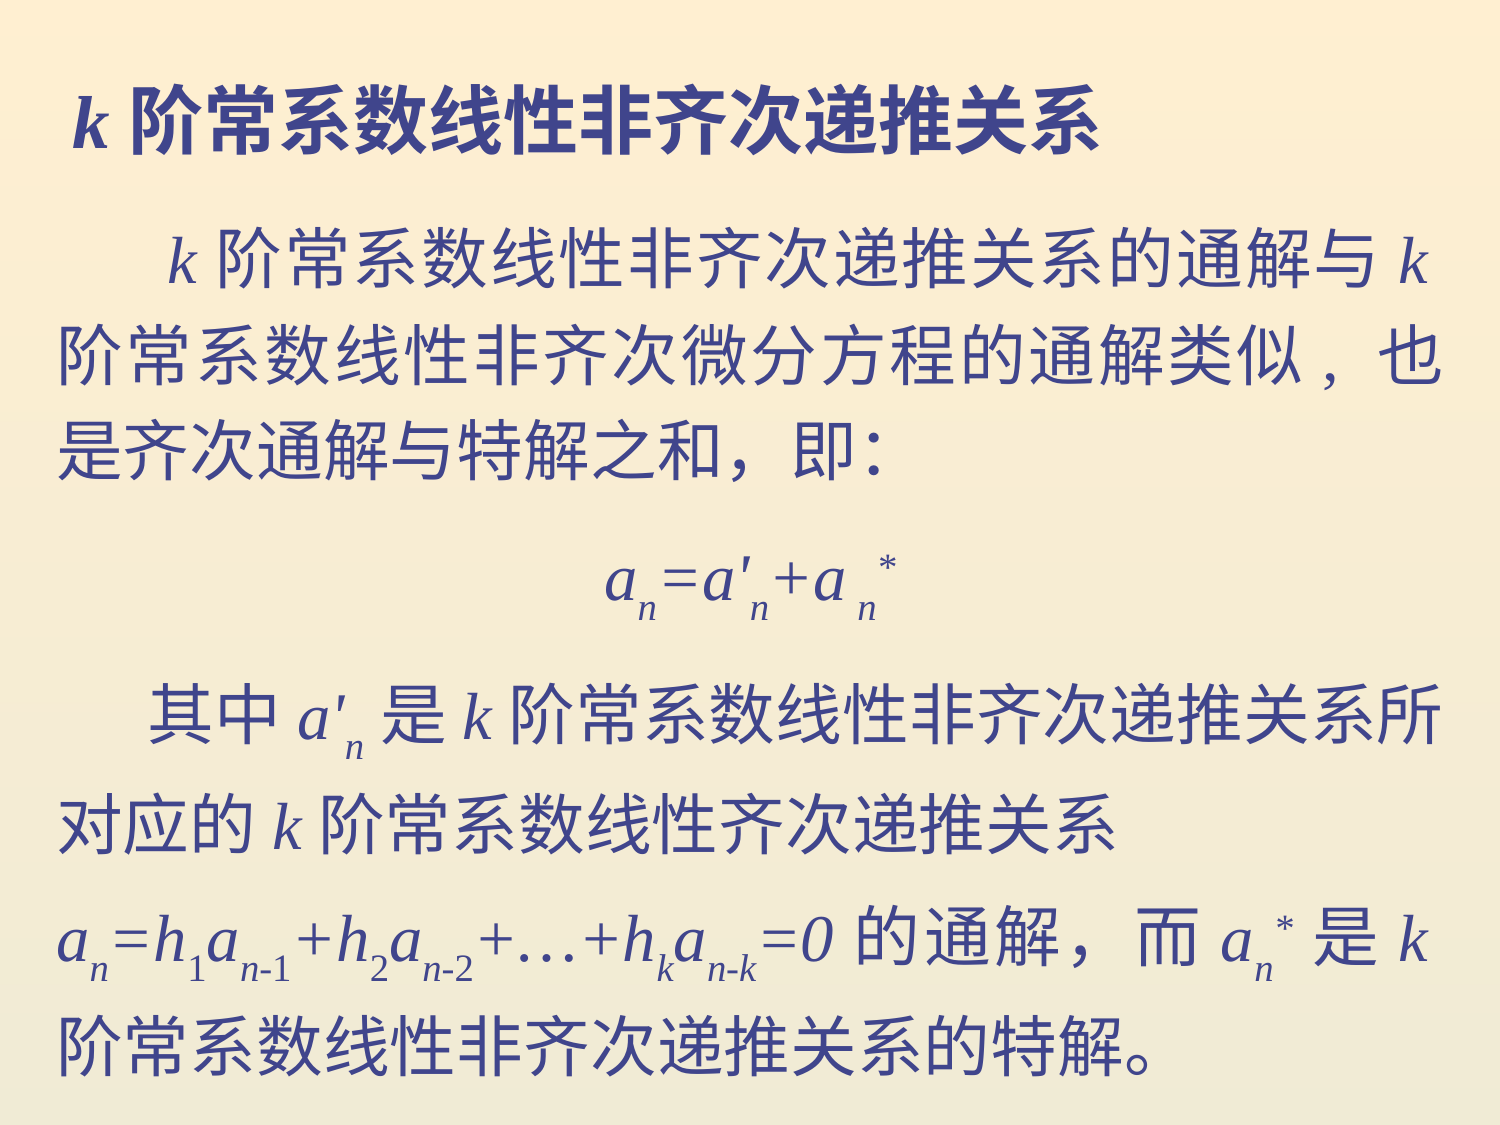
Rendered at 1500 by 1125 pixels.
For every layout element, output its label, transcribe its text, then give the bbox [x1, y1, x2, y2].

list k阶常系数线性非齐次递推关系 k阶常系数线性非齐次递推关系的通解与k阶常系数线性非齐次微分方程的通解类似, 也是齐次通解与特解之和，即： an=a'n+a n* 其中a'n是k阶常系数线性非齐次递推关系所对应的k阶常系数线性齐次递推关系 an=h1an-1+h2an-2+…+hkan-k=0的通解，而an*是k阶常系数线性非齐次递推关系的特解。 [40, 66, 1460, 1076]
